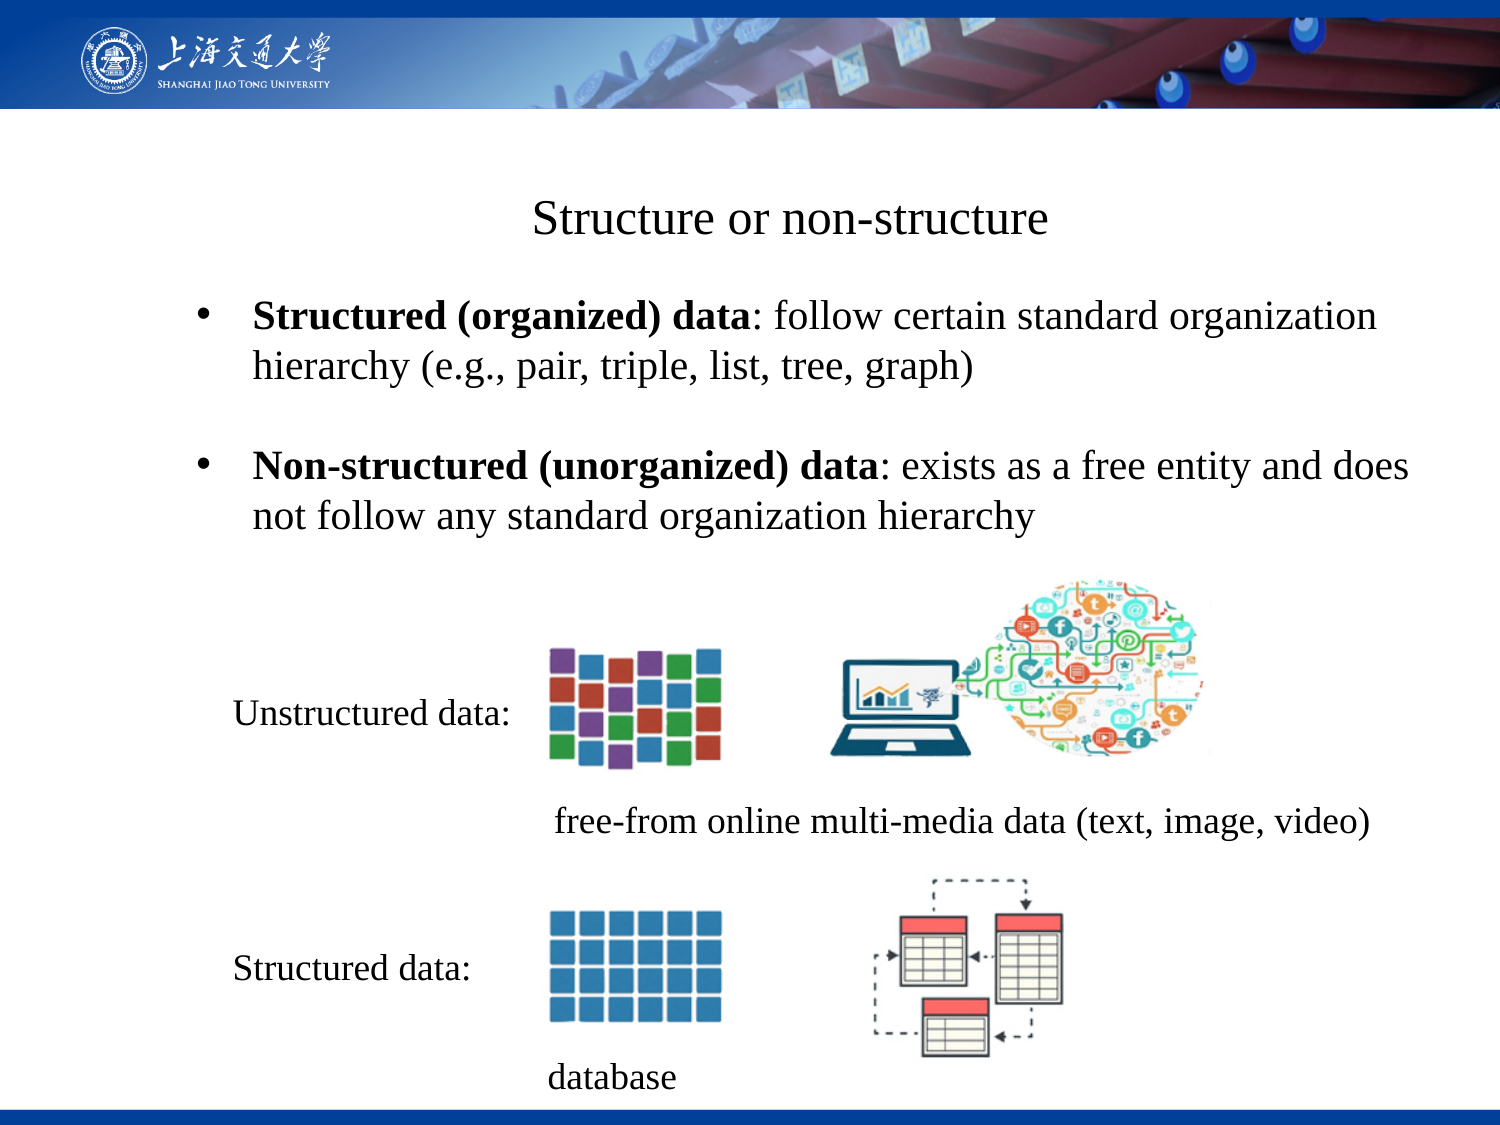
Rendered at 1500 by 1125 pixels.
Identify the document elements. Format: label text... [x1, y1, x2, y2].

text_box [216, 562, 1394, 1105]
text_box Structured (organized) data: follow certain standard organization hierarchy (e.g., pair, triple, list, tree, graph) Non-structured (unorganized) data: exists as a free entity and does not follow any standard organization hierarchy [181, 280, 1429, 546]
text_box Structure or non-structure [516, 176, 1065, 252]
picture [0, 18, 1500, 109]
